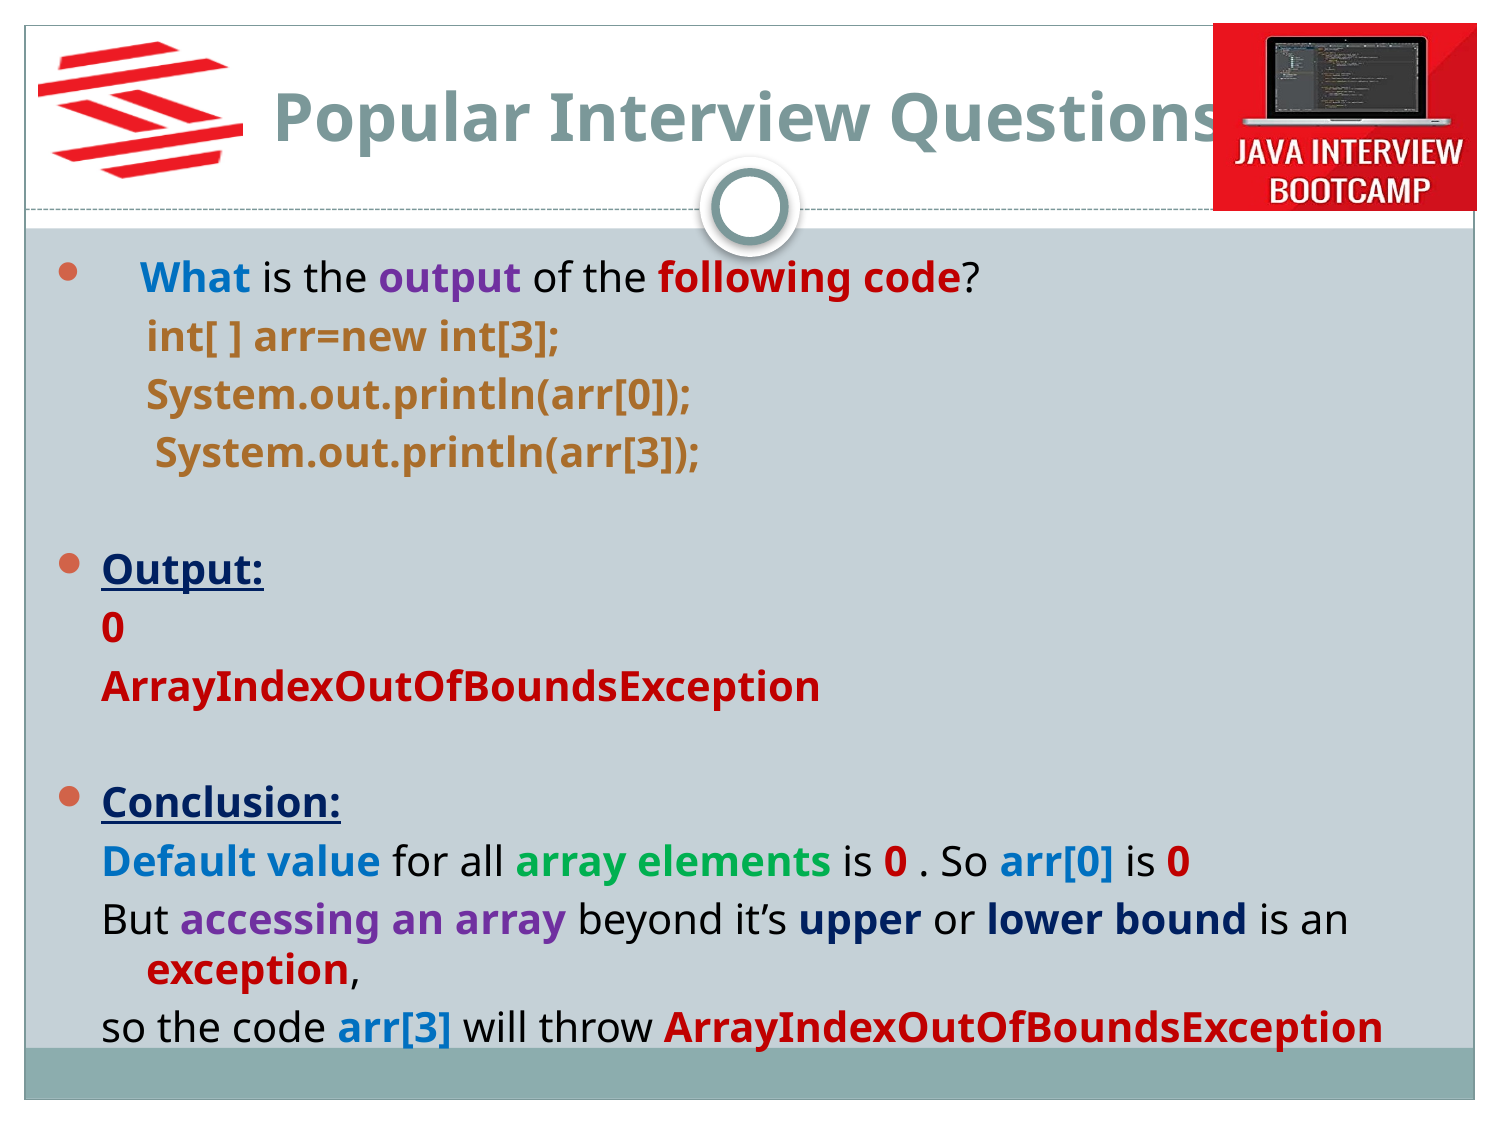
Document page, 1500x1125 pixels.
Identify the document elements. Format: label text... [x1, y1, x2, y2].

picture [1213, 23, 1477, 212]
picture [37, 40, 243, 185]
list What is the output of the following code? int[ ] arr=new int[3]; System.out.println(arr[0]); System.out.println(arr[3]); Output: 0 ArrayIndexOutOfBoundsException Conclusion: Default value for all array elements is 0 . So arr[0] is 0 But accessing an array beyond it’s upper or lower bound is an exception, so the code arr[3] will throw ArrayIndexOutOfBoundsException [41, 243, 1471, 1125]
title Popular Interview Questions [237, 37, 1206, 162]
